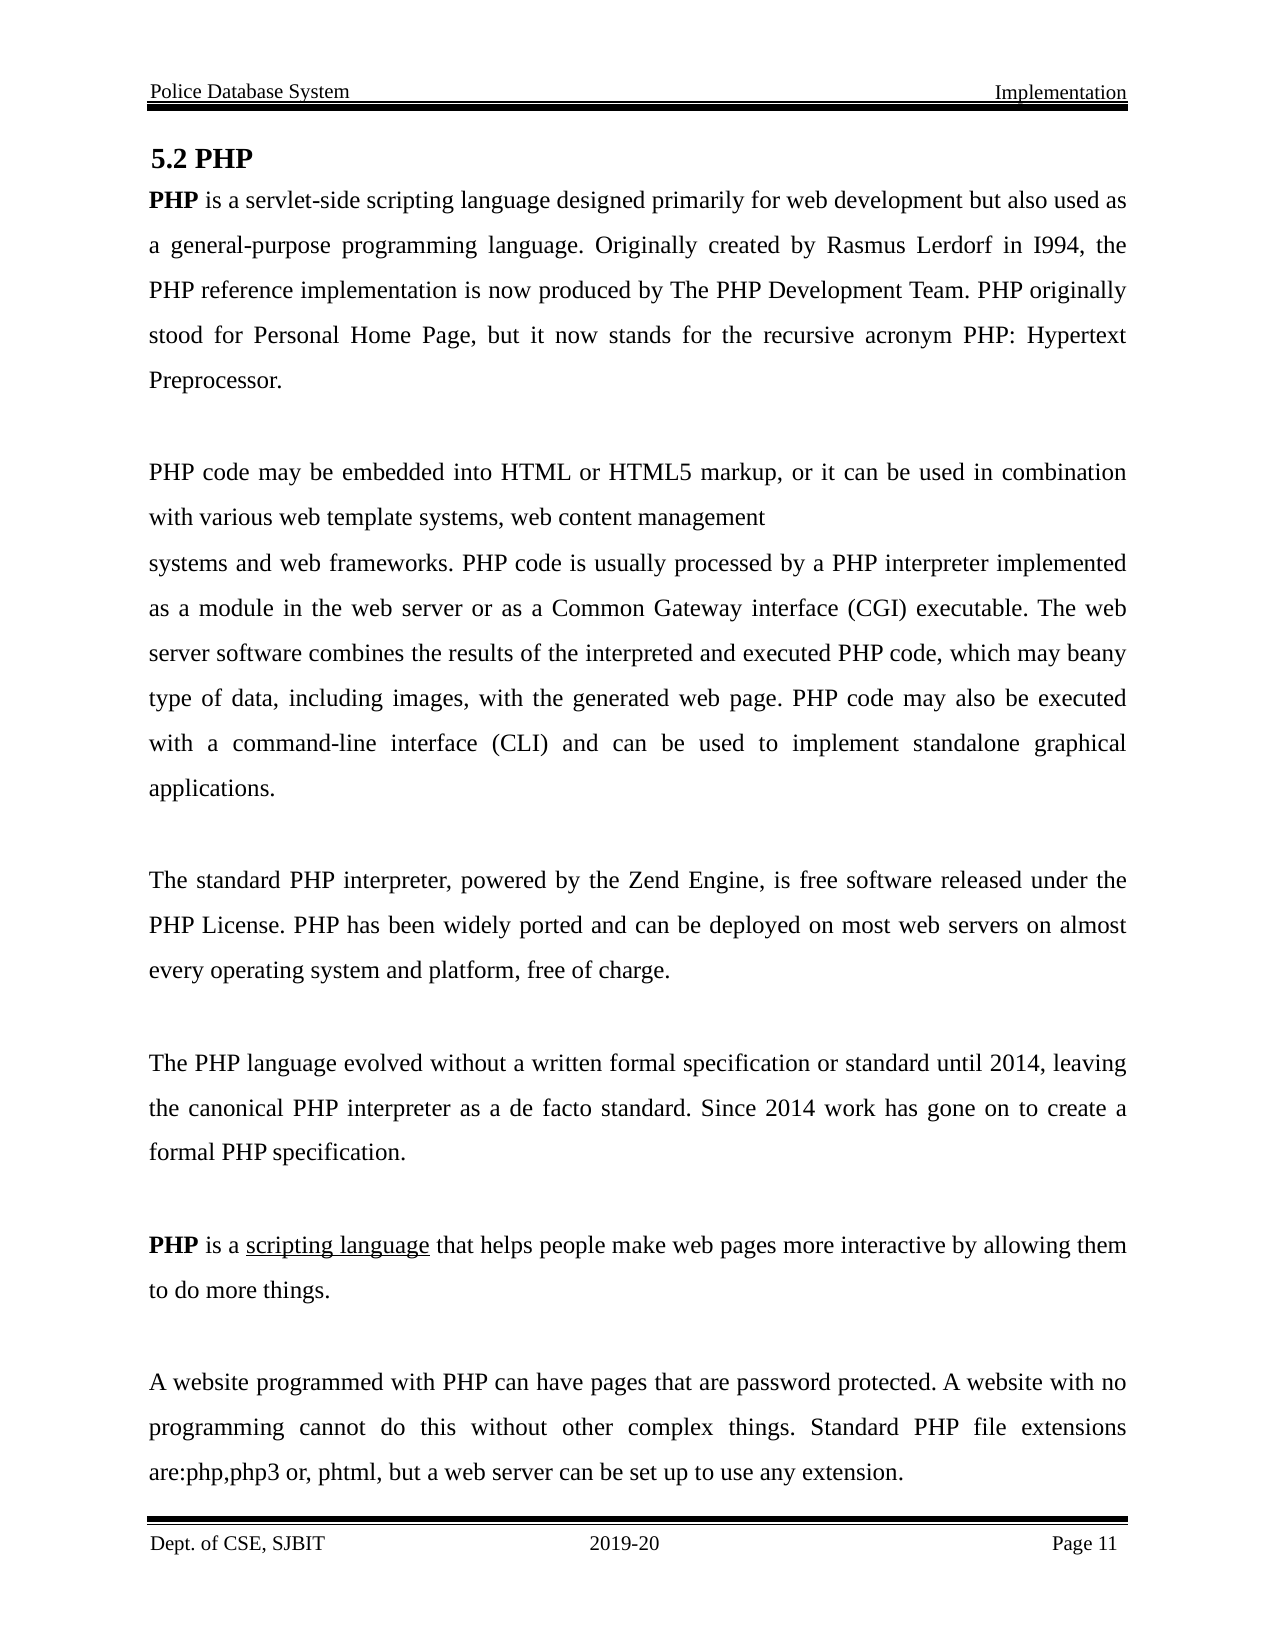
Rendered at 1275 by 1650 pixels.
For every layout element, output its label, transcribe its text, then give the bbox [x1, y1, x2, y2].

text_box Police Database System [147, 75, 436, 101]
text_box Dept. of CSE, SJBIT [147, 1528, 338, 1553]
text_box PHP is a servlet-side scripting language designed primarily for web development but also used as a general-purpose programming language. Originally created by Rasmus Lerdorf in I994, the PHP reference implementation is now produced by The PHP Development Team. PHP originally stood for Personal Home Page, but it now stands for the recursive acronym PHP: Hypertext Preprocessor. PHP code may be embedded into HTML or HTML5 markup, or it can be used in combination with various web template systems, web content management systems and web frameworks. PHP code is usually processed by a PHP interpreter implemented as a module in the web server or as a Common Gateway interface (CGI) executable. The web server software combines the results of the interpreted and executed PHP code, which may beany type of data, including images, with the generated web page. PHP code may also be executed with a command-line interface (CLI) and can be used to implement standalone graphical applications. The standard PHP interpreter, powered by the Zend Engine, is free software released under the PHP License. PHP has been widely ported and can be deployed on most web servers on almost every operating system and platform, free of charge. The PHP language evolved without a written formal specification or standard until 2014, leaving the canonical PHP interpreter as a de facto standard. Since 2014 work has gone on to create a formal PHP specification. PHP is a scripting language that helps people make web pages more interactive by allowing them to do more things. A website programmed with PHP can have pages that are password protected. A website with no programming cannot do this without other complex things. Standard PHP file extensions are:php,php3 or, phtml, but a web server can be set up to use any extension. [146, 168, 1129, 1289]
text_box 2019-20 [587, 1528, 664, 1553]
text_box Implementation [839, 77, 1127, 101]
text_box Page 11 [1049, 1528, 1131, 1553]
text_box 5.2 PHP [149, 125, 1131, 166]
